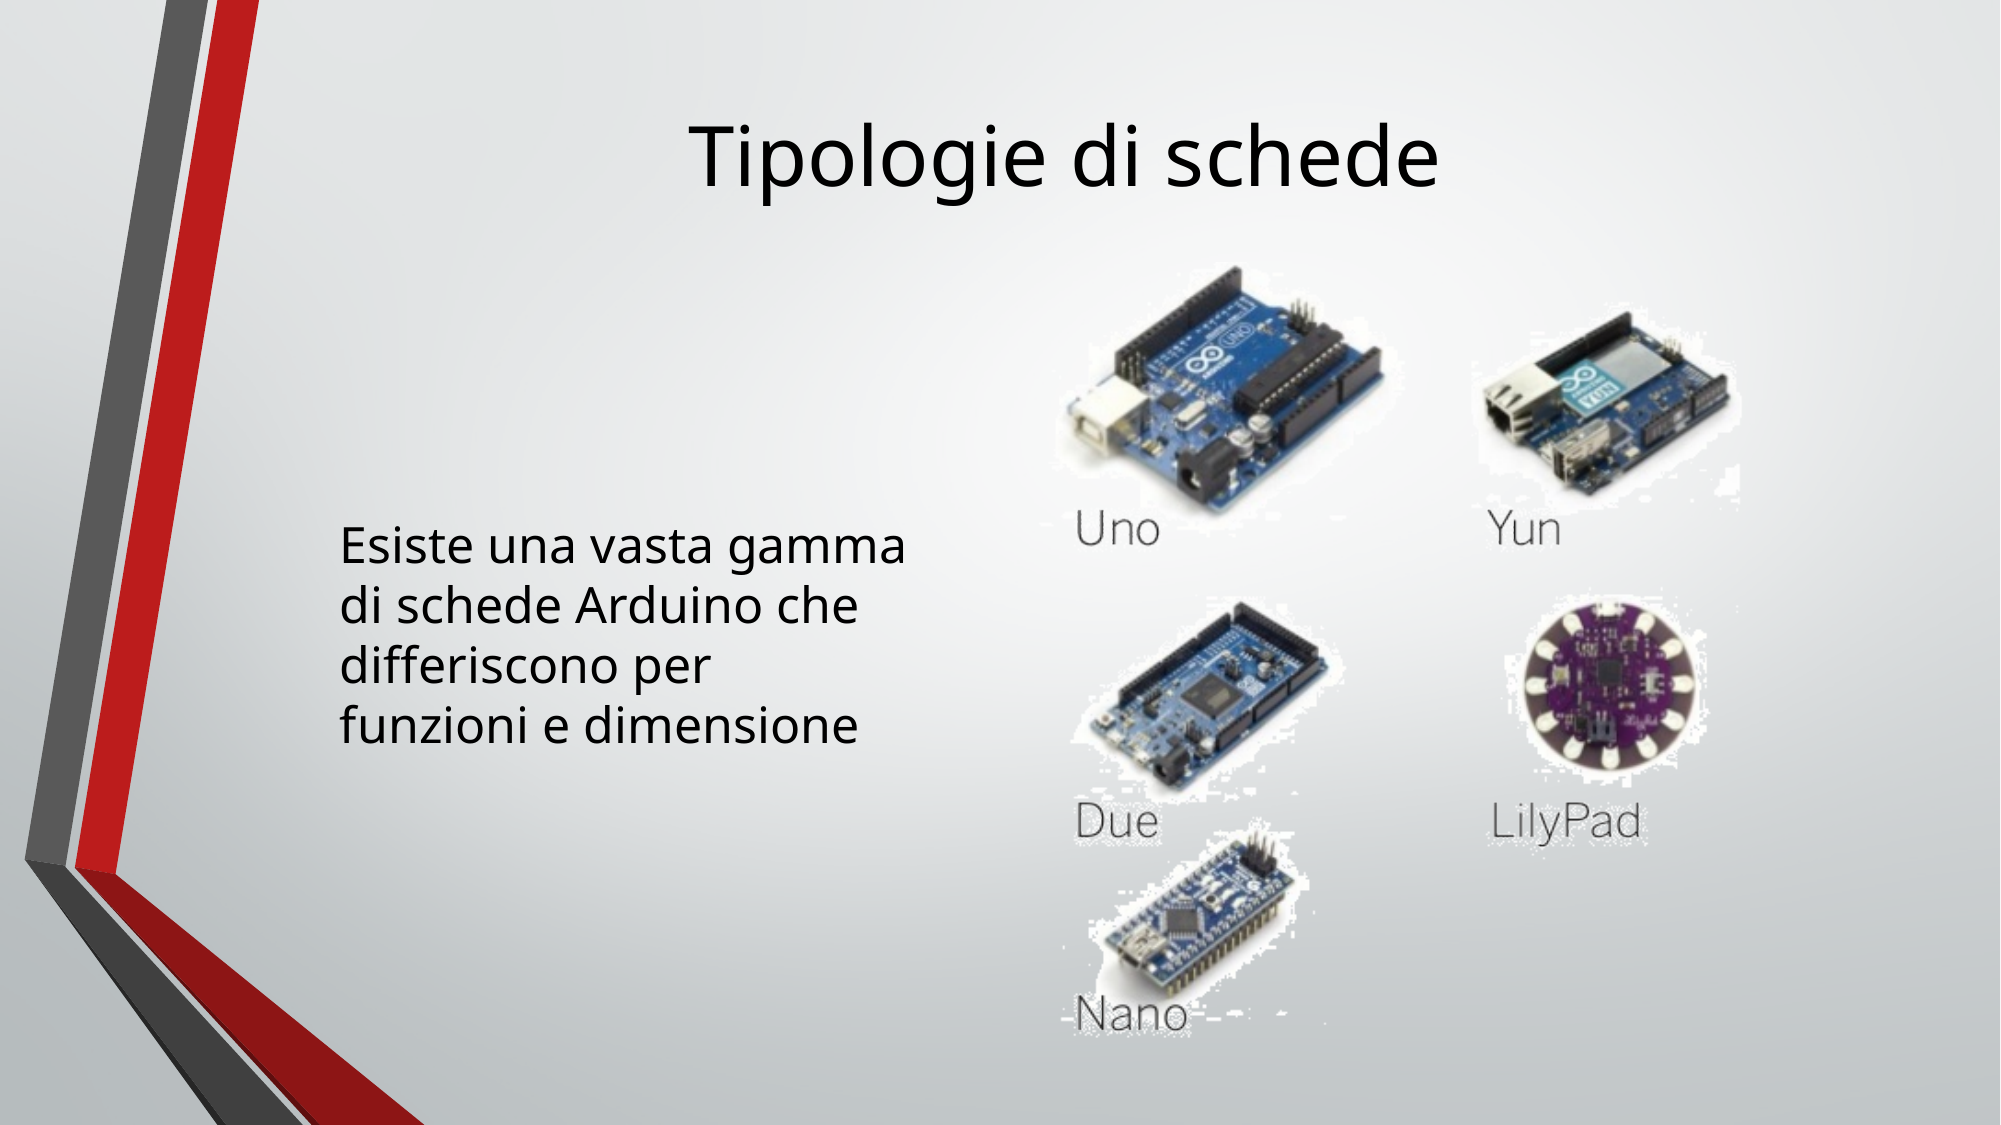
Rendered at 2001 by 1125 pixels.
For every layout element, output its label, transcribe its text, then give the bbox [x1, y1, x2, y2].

title Tipologie di schede [243, 9, 1887, 297]
list Esiste una vasta gamma di schede Arduino che differiscono per funzioni e dimensione [324, 262, 930, 1005]
picture [1032, 262, 1744, 1049]
